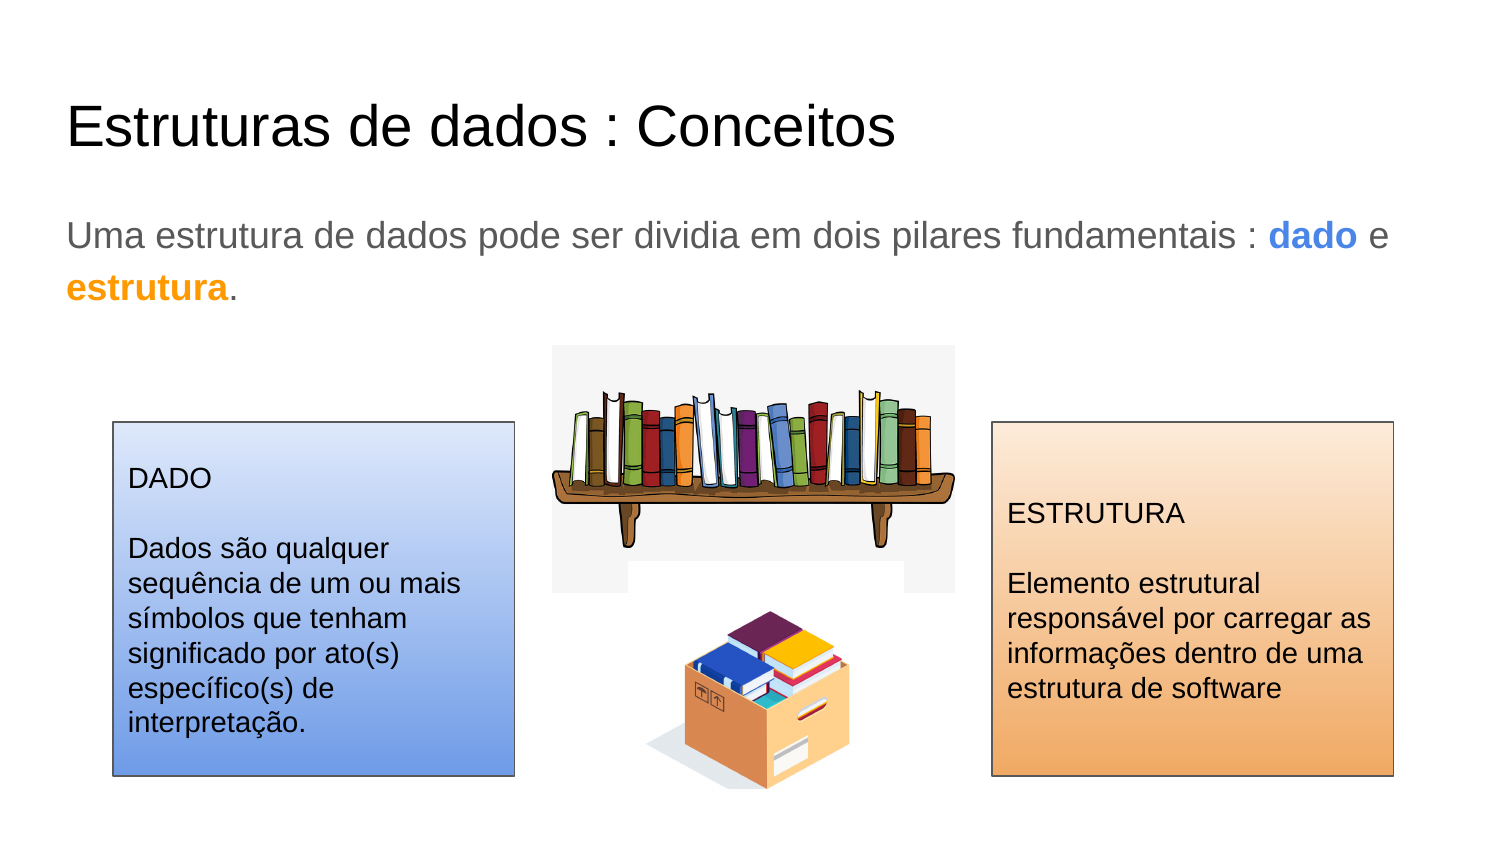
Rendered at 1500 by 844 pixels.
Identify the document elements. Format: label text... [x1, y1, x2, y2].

list Uma estrutura de dados pode ser dividia em dois pilares fundamentais : dado e estrutura. [51, 189, 1449, 750]
title Estruturas de dados : Conceitos [51, 72, 1449, 167]
text_box DADO Dados são qualquer sequência de um ou mais símbolos que tenham significado por ato(s) específico(s) de interpretação. [112, 421, 515, 776]
text_box ESTRUTURA Elemento estrutural responsável por carregar as informações dentro de uma estrutura de software [992, 421, 1394, 776]
picture [552, 345, 955, 594]
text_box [575, 561, 936, 844]
